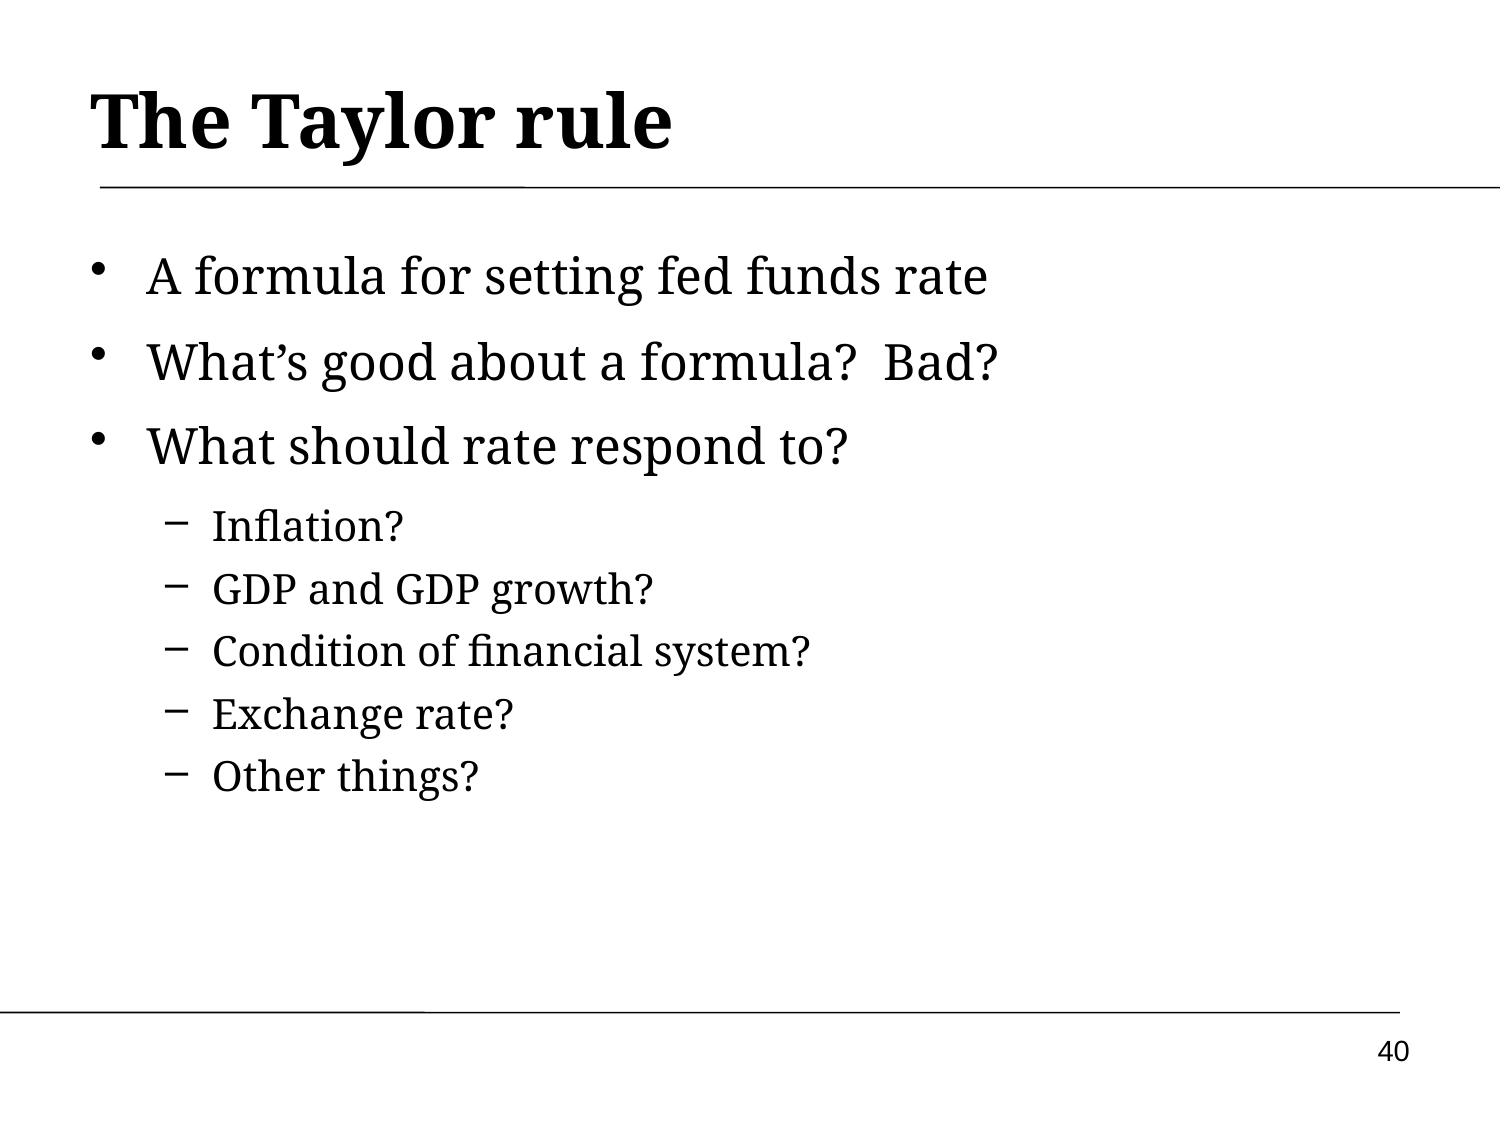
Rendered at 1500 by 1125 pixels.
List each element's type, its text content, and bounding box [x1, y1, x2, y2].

title The Taylor rule [75, 50, 1425, 188]
slide_number 40 [1074, 1024, 1426, 1103]
list A formula for setting fed funds rate What’s good about a formula? Bad? What should rate respond to? Inflation? GDP and GDP growth? Condition of financial system? Exchange rate? Other things? [75, 237, 1425, 963]
